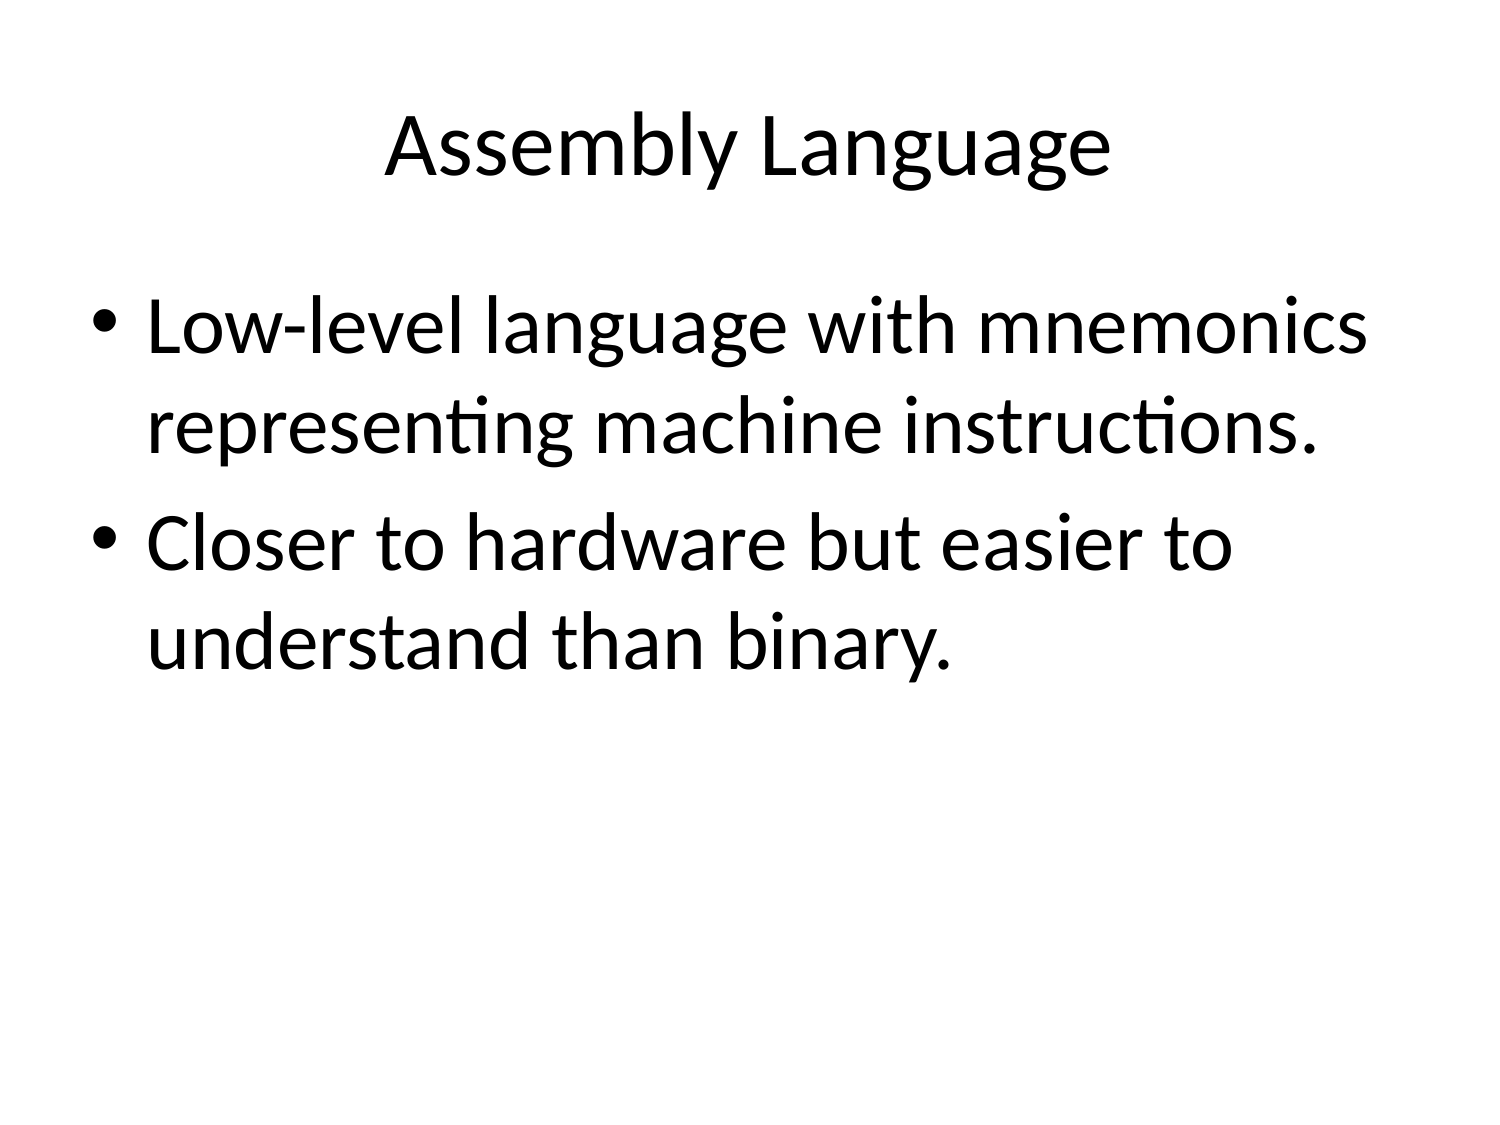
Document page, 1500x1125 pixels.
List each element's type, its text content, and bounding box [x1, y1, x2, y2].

title Assembly Language [75, 45, 1425, 233]
list Low-level language with mnemonics representing machine instructions. Closer to hardware but easier to understand than binary. [75, 262, 1425, 1005]
